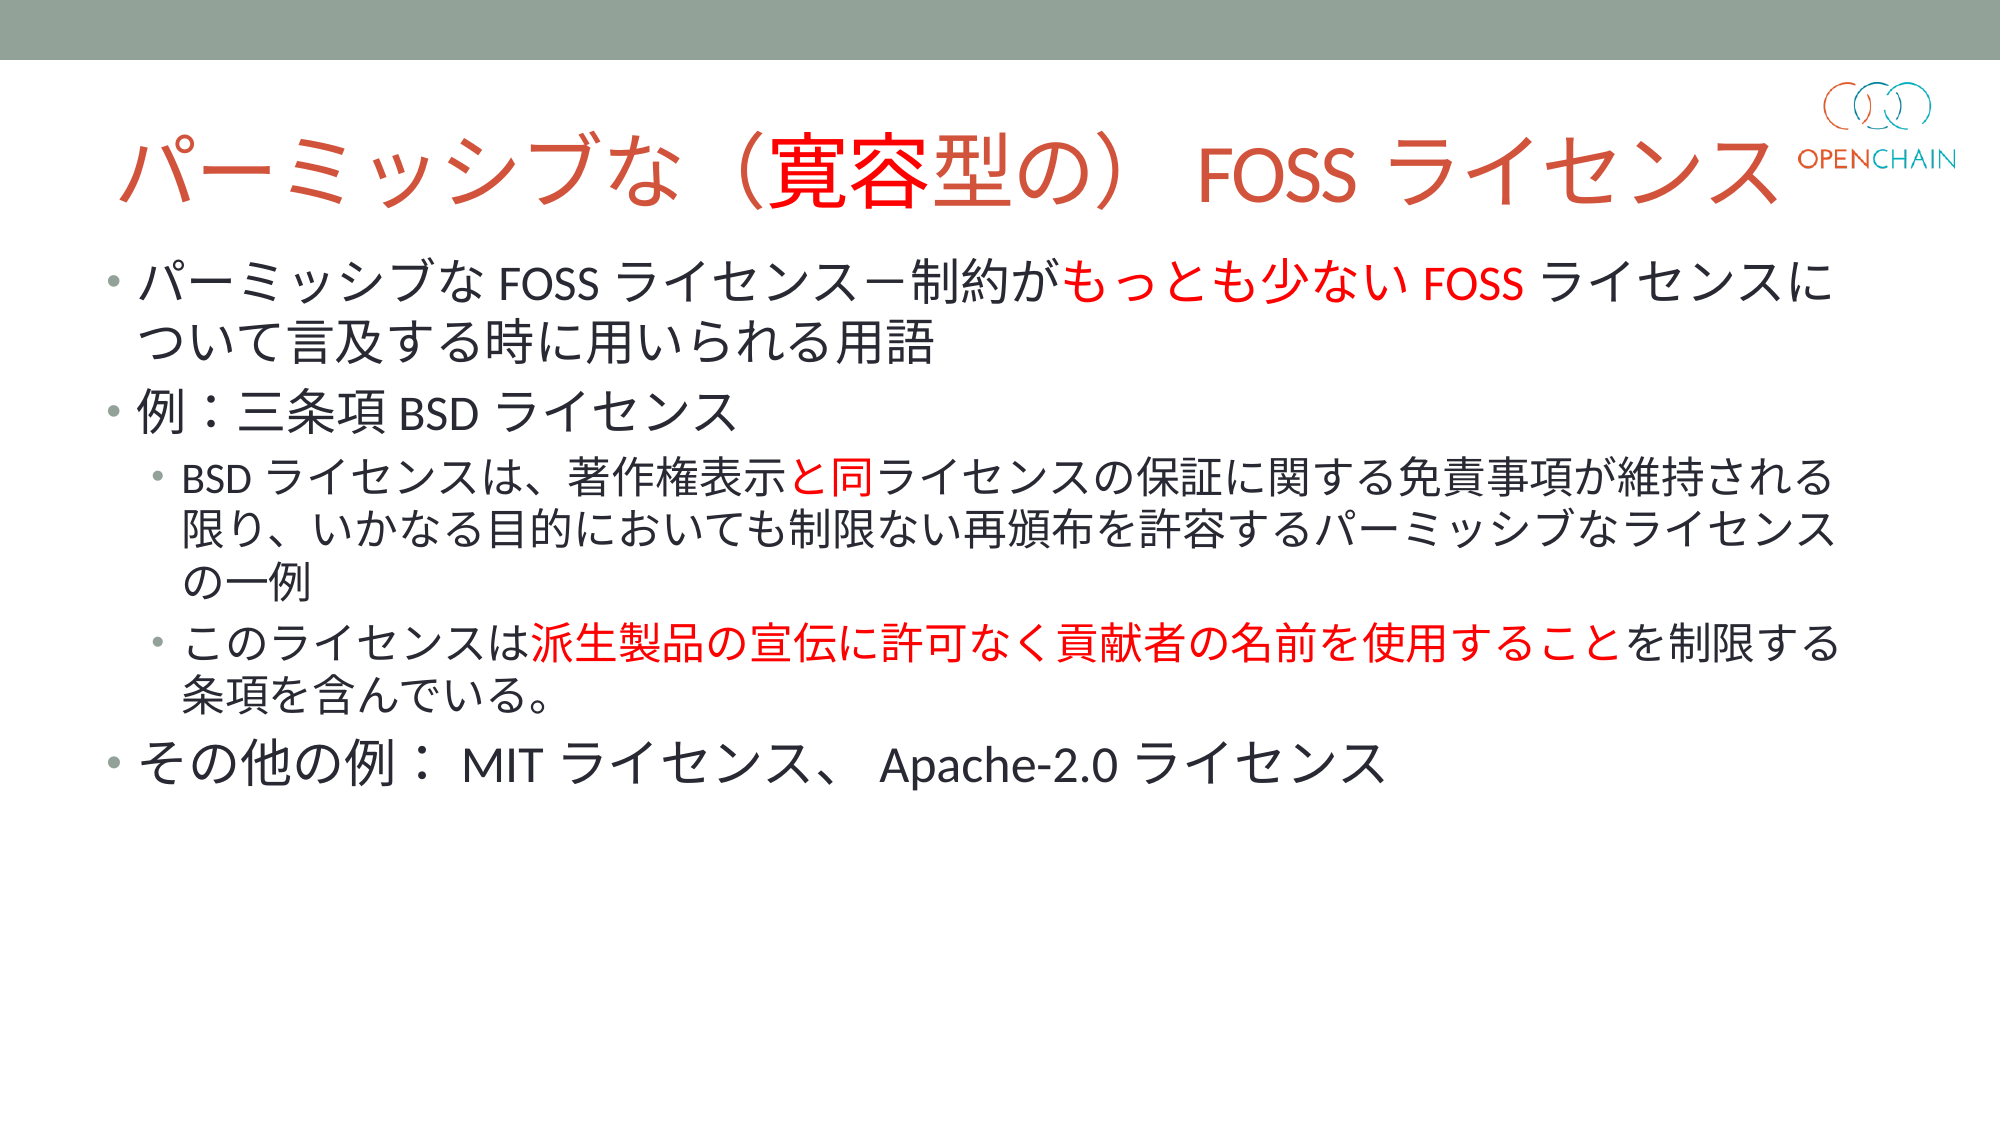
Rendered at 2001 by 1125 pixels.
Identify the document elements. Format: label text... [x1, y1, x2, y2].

picture [1798, 82, 1955, 169]
title パーミッシブな（寛容型の）FOSSライセンス [99, 87, 1900, 250]
list パーミッシブなFOSSライセンス－制約がもっとも少ないFOSSライセンスについて言及する時に用いられる用語 例：三条項BSDライセンス BSDライセンスは、著作権表示と同ライセンスの保証に関する免責事項が維持される限り、いかなる目的においても制限ない再頒布を許容するパーミッシブなライセンスの一例 このライセンスは派生製品の宣伝に許可なく貢献者の名前を使用することを制限する条項を含んでいる。 その他の例：MITライセンス、Apache-2.0ライセンス [91, 243, 1863, 1093]
